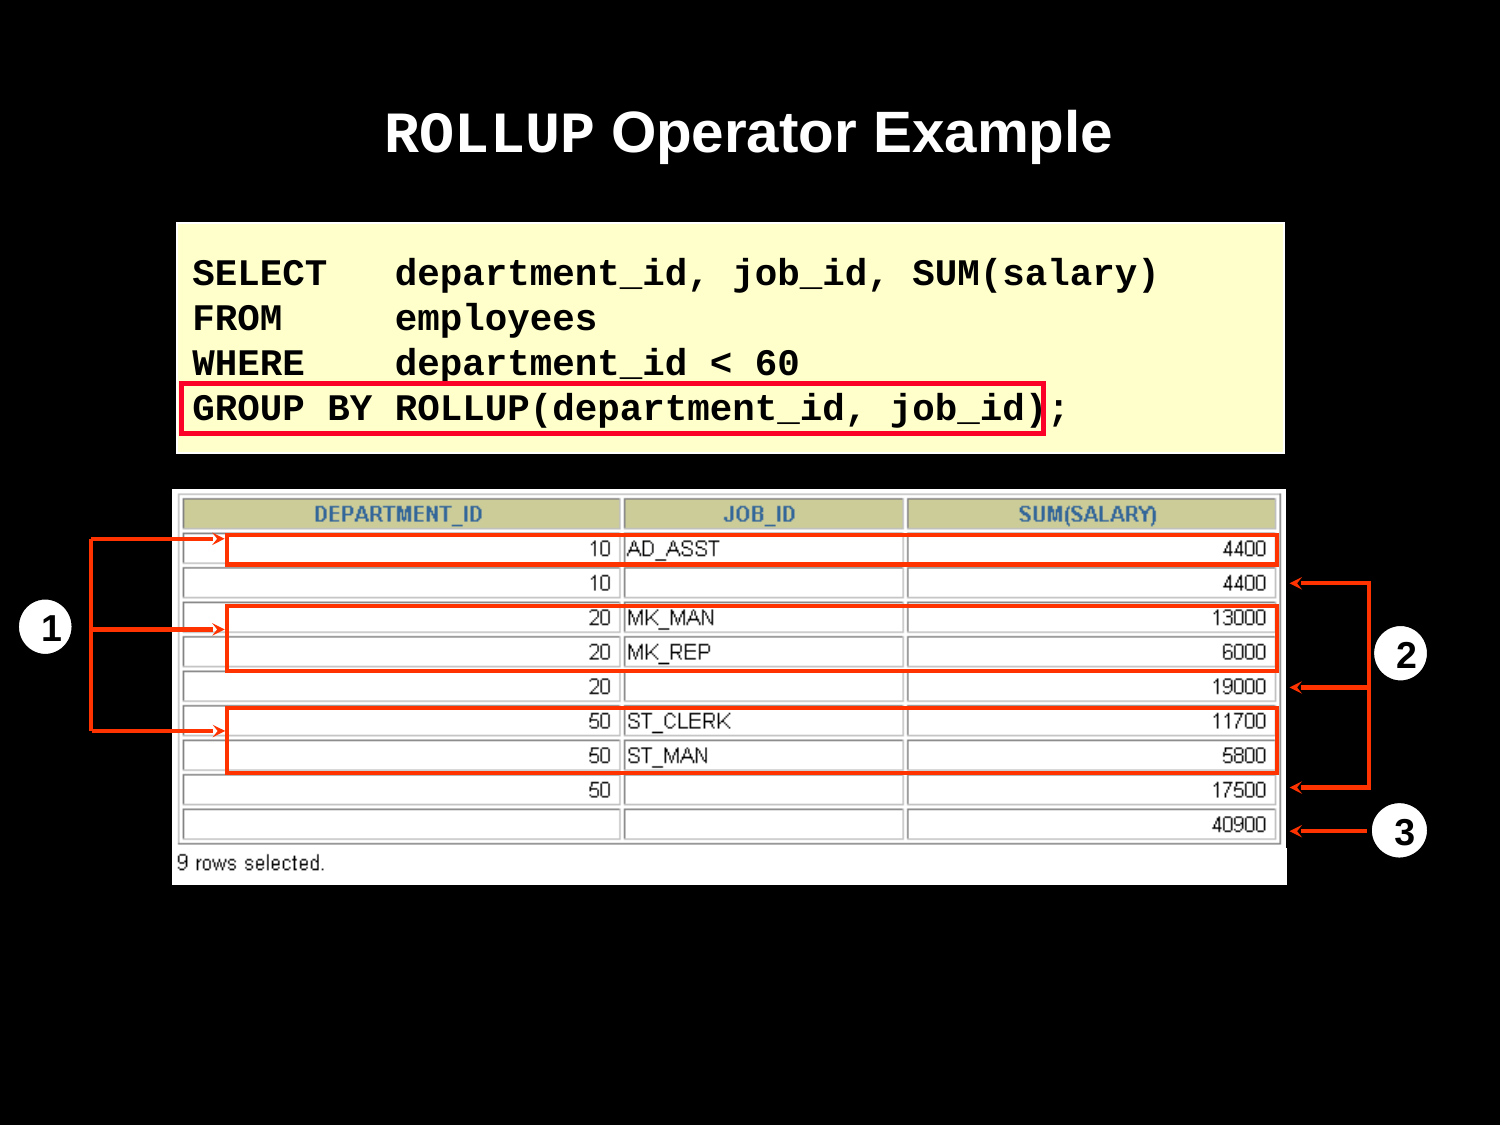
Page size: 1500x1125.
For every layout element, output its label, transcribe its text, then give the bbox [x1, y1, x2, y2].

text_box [168, 216, 1287, 461]
text_box 3 [1370, 802, 1429, 859]
text_box 2 [1373, 624, 1429, 682]
title ROLLUP Operator Example [141, 86, 1357, 232]
text_box 1 [17, 598, 73, 655]
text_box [171, 489, 1287, 885]
